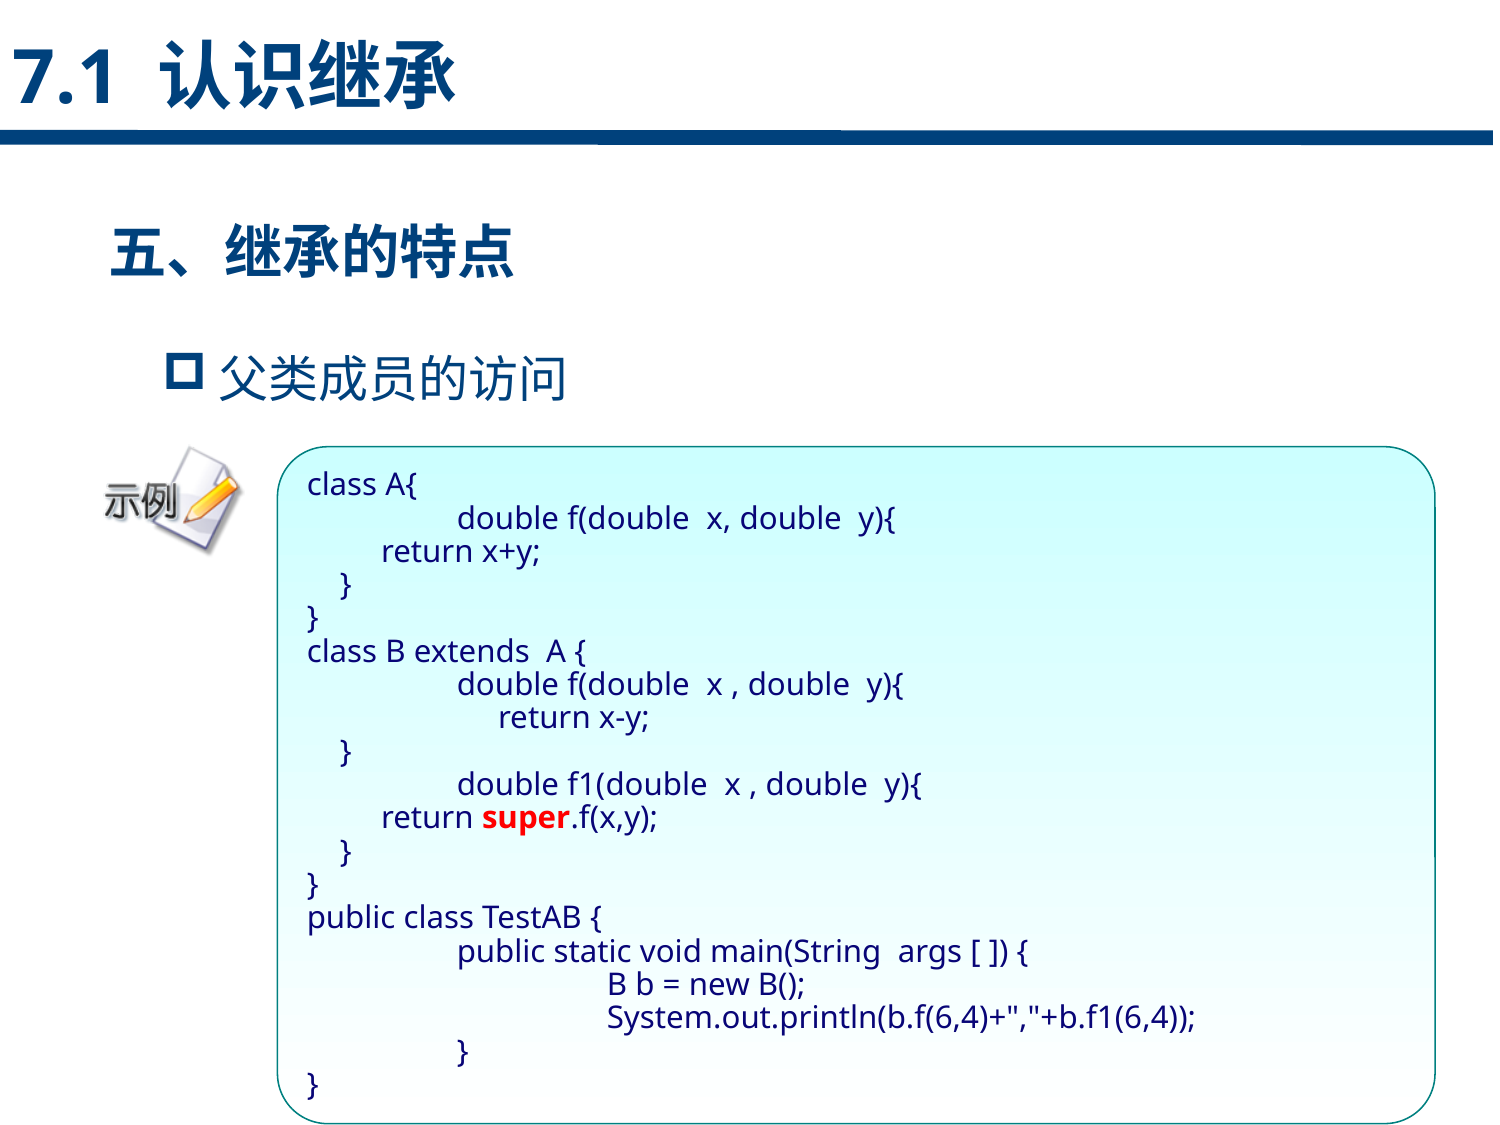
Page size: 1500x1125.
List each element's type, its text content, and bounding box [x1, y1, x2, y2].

picture [94, 444, 246, 558]
text_box 五、继承的特点 [5, 172, 1317, 293]
text_box 父类成员的访问 [147, 310, 1435, 416]
text_box 7.1 认识继承 [0, 21, 473, 127]
text_box class A{ double f(double x, double y){ return x+y; } } class B extends A { double f(double x , double y){ return x-y; } double f1(double x , double y){ return super.f(x,y); } } public class TestAB { public static void main(String args [ ]) { B b = new B(); System.out.println(b.f(6,4)+","+b.f1(6,4)); } } [277, 446, 1436, 1124]
